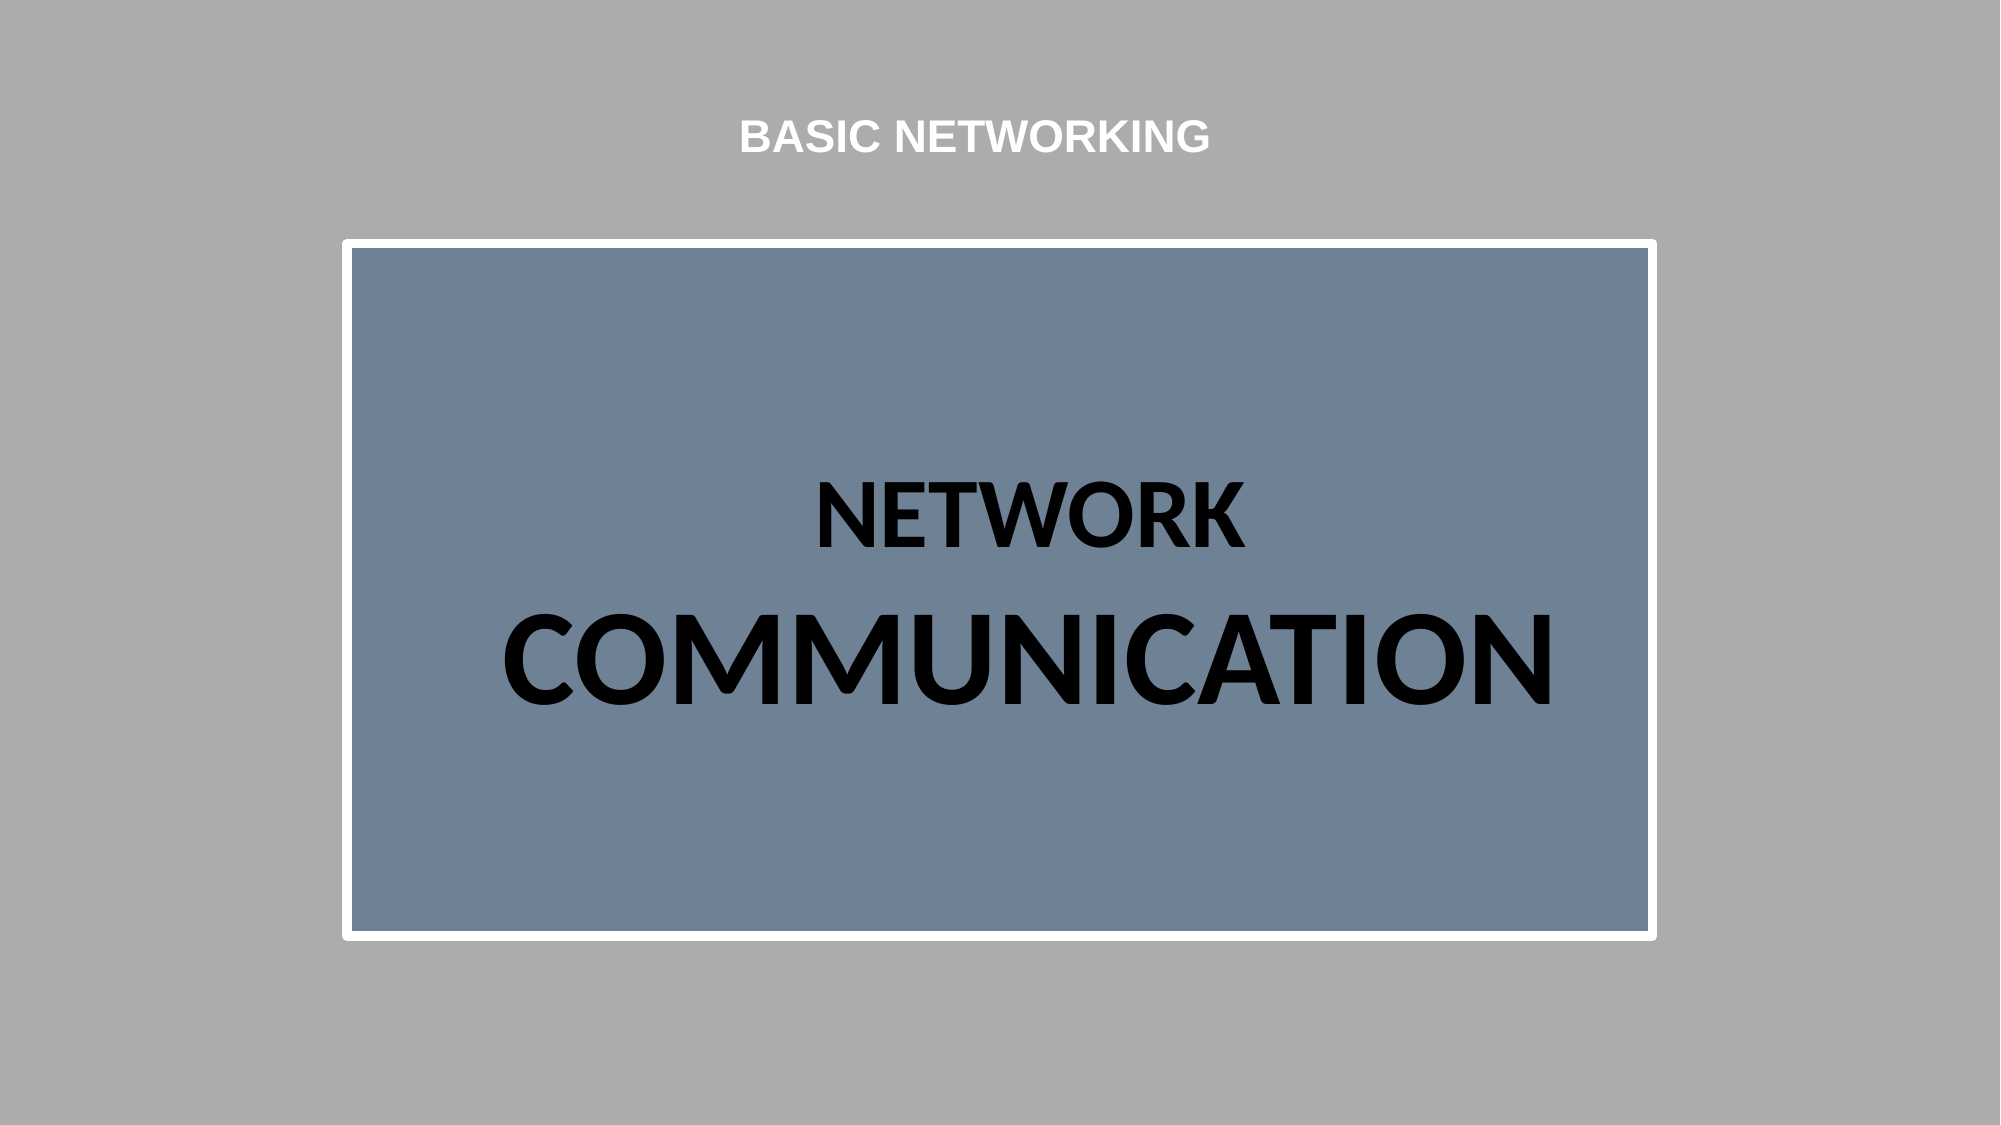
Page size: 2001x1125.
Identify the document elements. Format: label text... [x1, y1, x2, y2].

text_box [347, 243, 1653, 937]
text_box NETWORK COMMUNICATION [448, 286, 1613, 893]
text_box BASIC NETWORKING [723, 99, 1233, 170]
